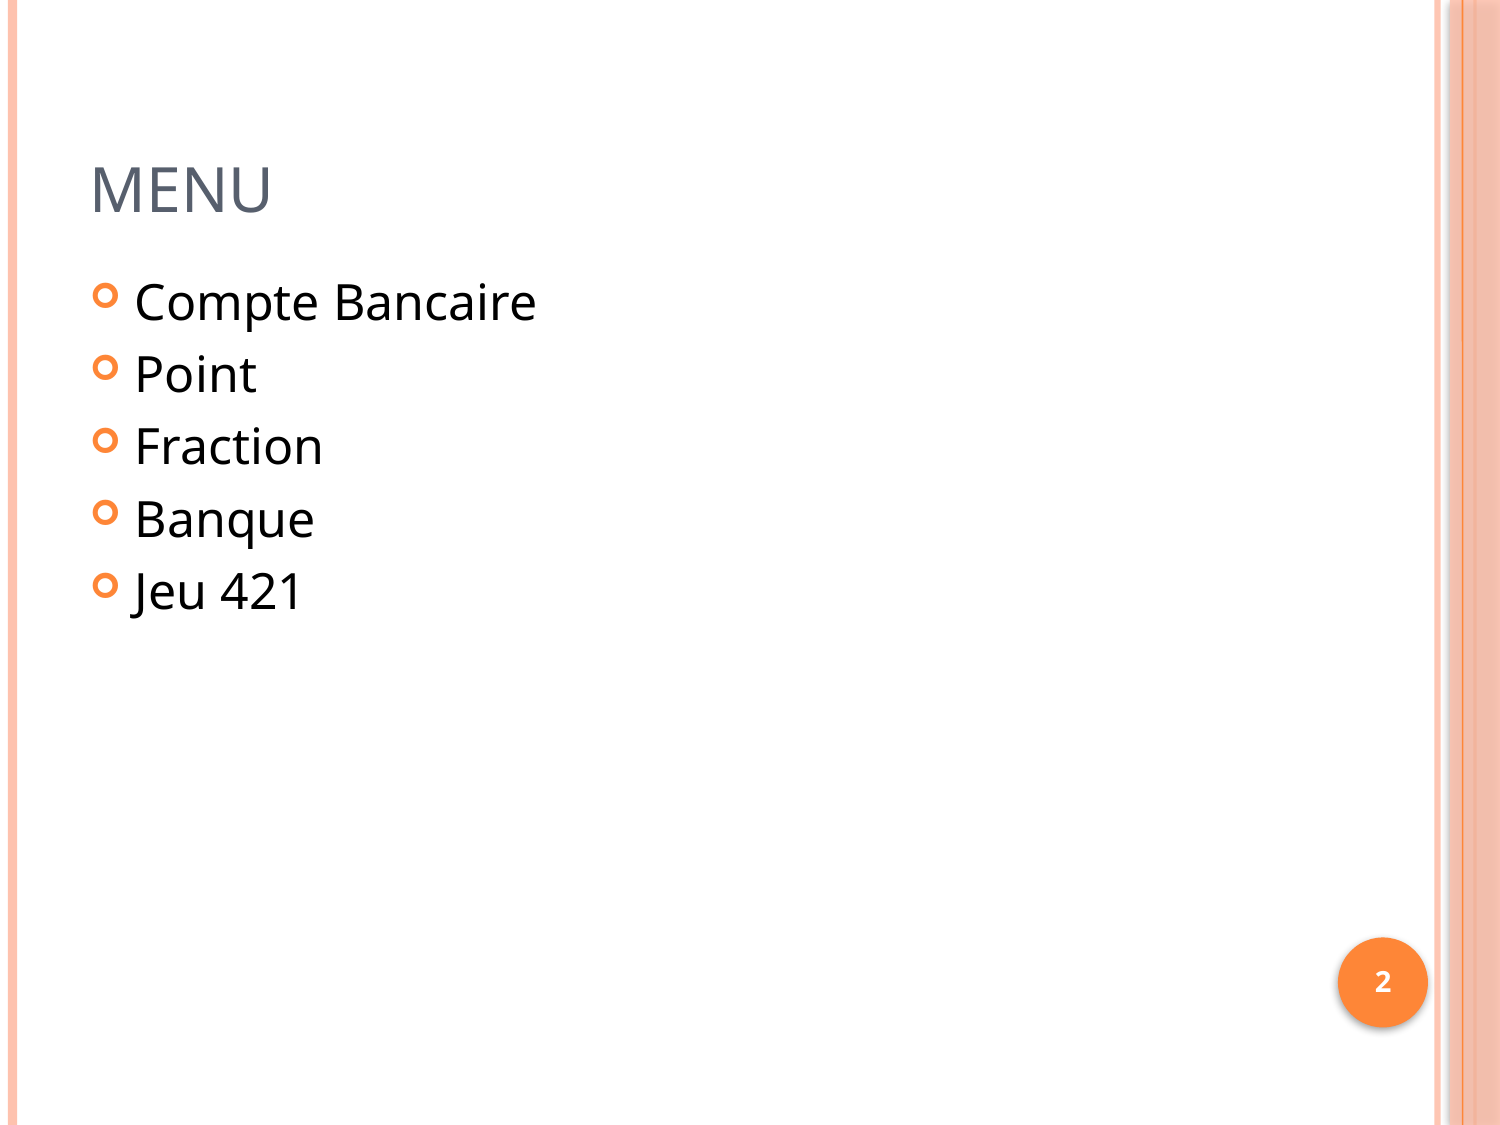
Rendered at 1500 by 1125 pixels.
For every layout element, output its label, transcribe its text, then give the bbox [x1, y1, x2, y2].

title Menu [75, 45, 1300, 233]
list Compte Bancaire Point Fraction Banque Jeu 421 [75, 262, 1300, 1062]
slide_number 2 [1333, 940, 1434, 1027]
